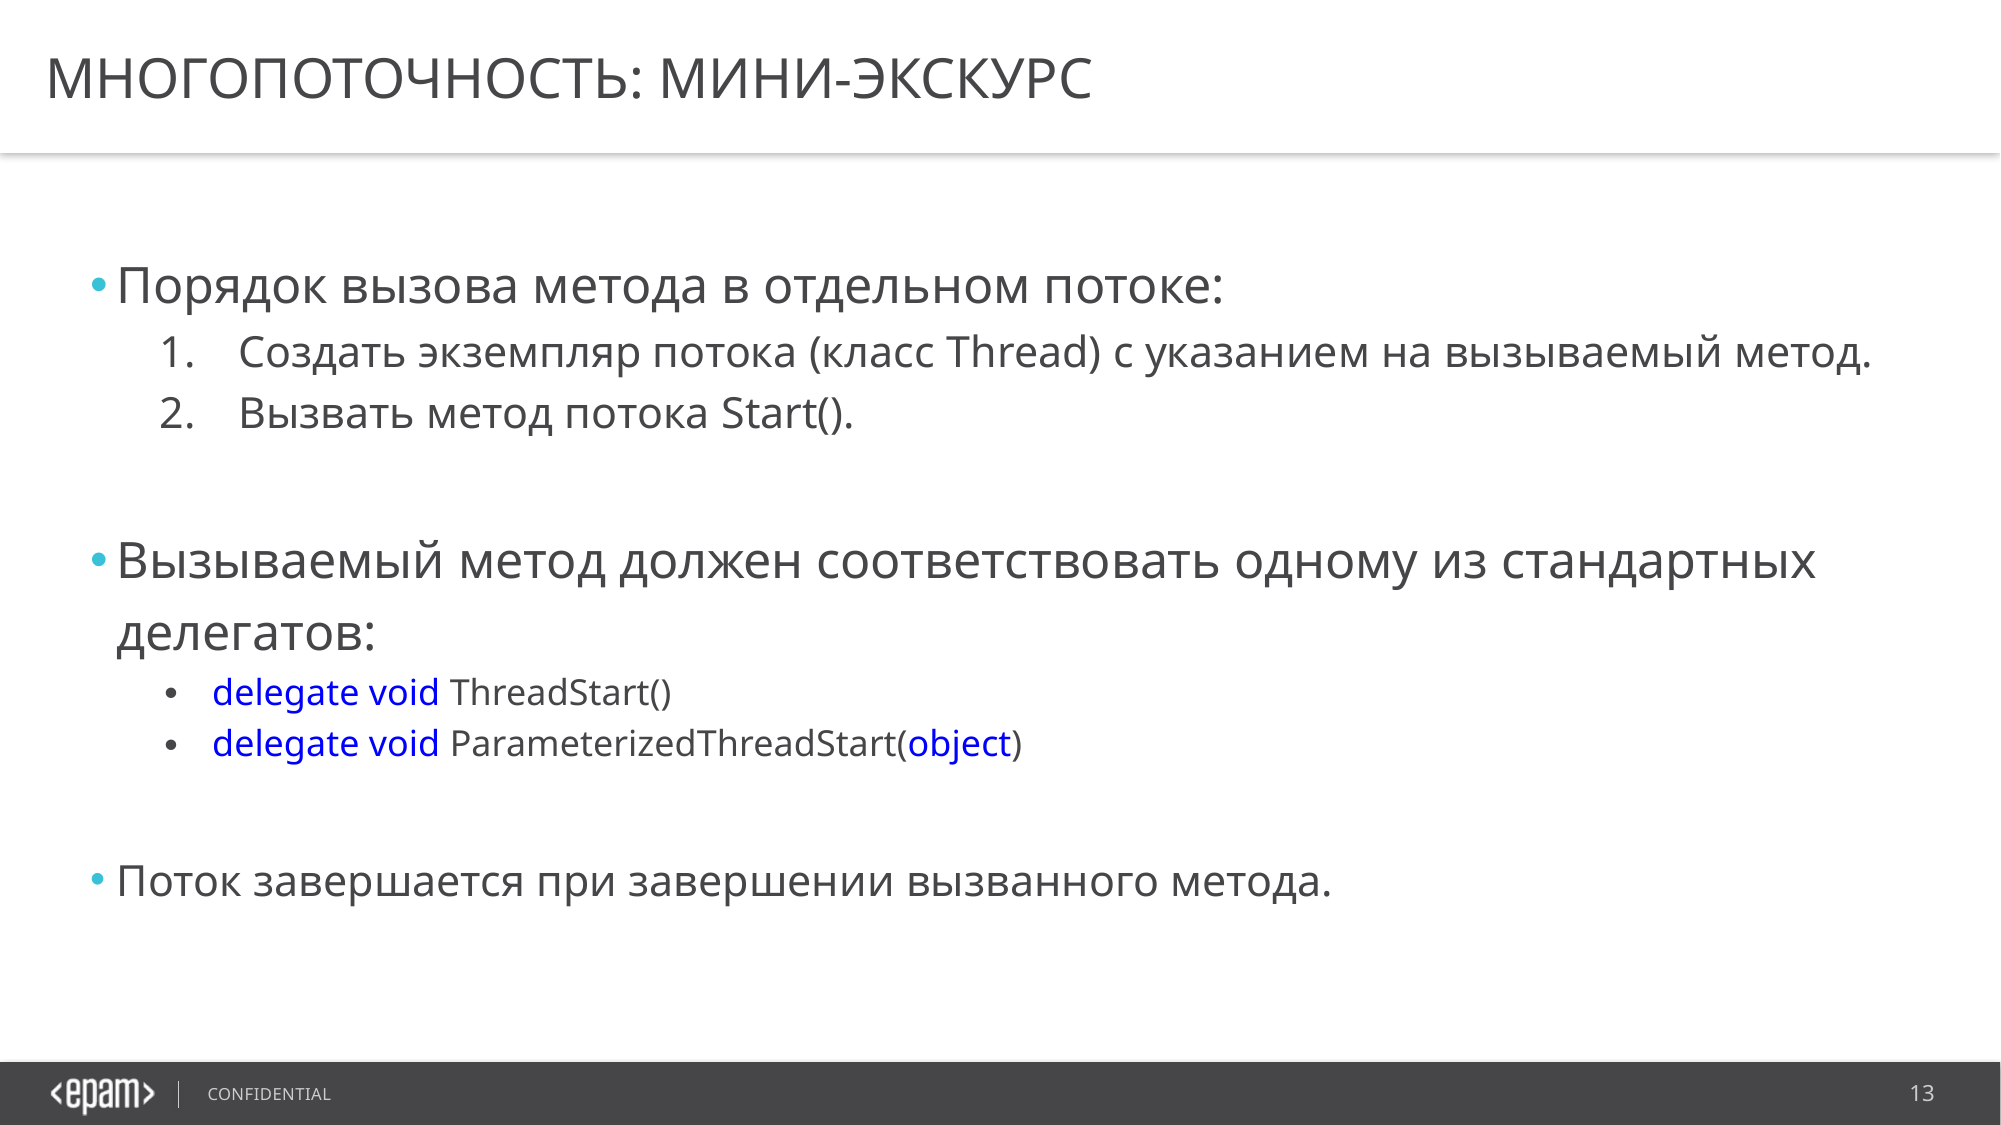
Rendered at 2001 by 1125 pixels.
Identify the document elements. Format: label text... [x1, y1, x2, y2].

list Порядок вызова метода в отдельном потоке: Создать экземпляр потока (класс Thread) с указанием на вызываемый метод. Вызвать метод потока Start(). Вызываемый метод должен соответствовать одному из стандартных делегатов: delegate void ThreadStart() delegate void ParameterizedThreadStart(object) Поток завершается при завершении вызванного метода. [78, 236, 1903, 977]
picture [50, 1078, 155, 1116]
title Многопоточность: мини-экскурс [0, 0, 2000, 153]
